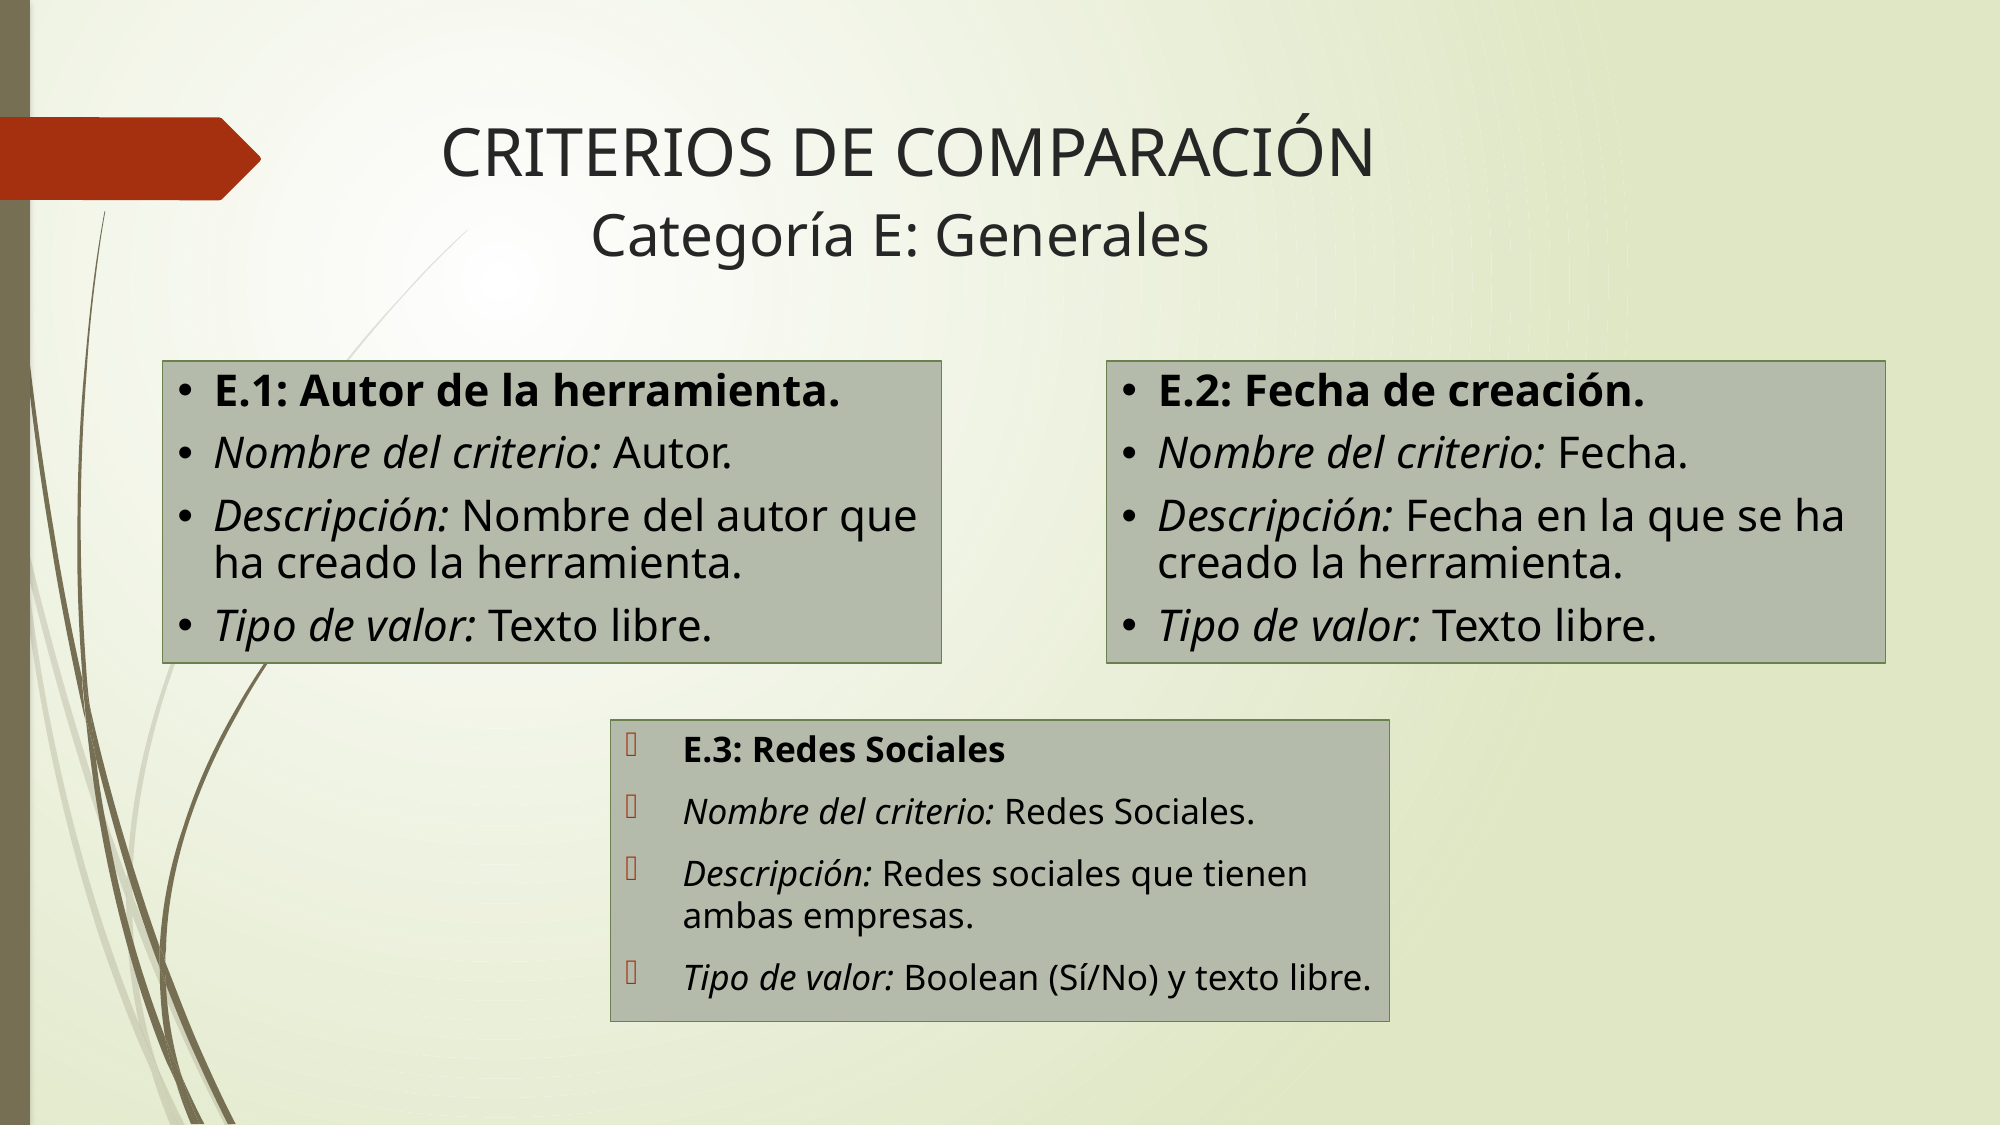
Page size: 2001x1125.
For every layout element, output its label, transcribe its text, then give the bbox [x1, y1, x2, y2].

list E.3: Redes Sociales Nombre del criterio: Redes Sociales. Descripción: Redes sociales que tienen ambas empresas. Tipo de valor: Boolean (Sí/No) y texto libre. [610, 719, 1390, 1022]
title CRITERIOS DE COMPARACIÓN Categoría E: Generales [425, 102, 1888, 291]
text_box E.2: Fecha de creación. Nombre del criterio: Fecha. Descripción: Fecha en la que se ha creado la herramienta. Tipo de valor: Texto libre. [1106, 360, 1886, 664]
text_box E.1: Autor de la herramienta. Nombre del criterio: Autor. Descripción: Nombre del autor que ha creado la herramienta. Tipo de valor: Texto libre. [162, 360, 942, 664]
